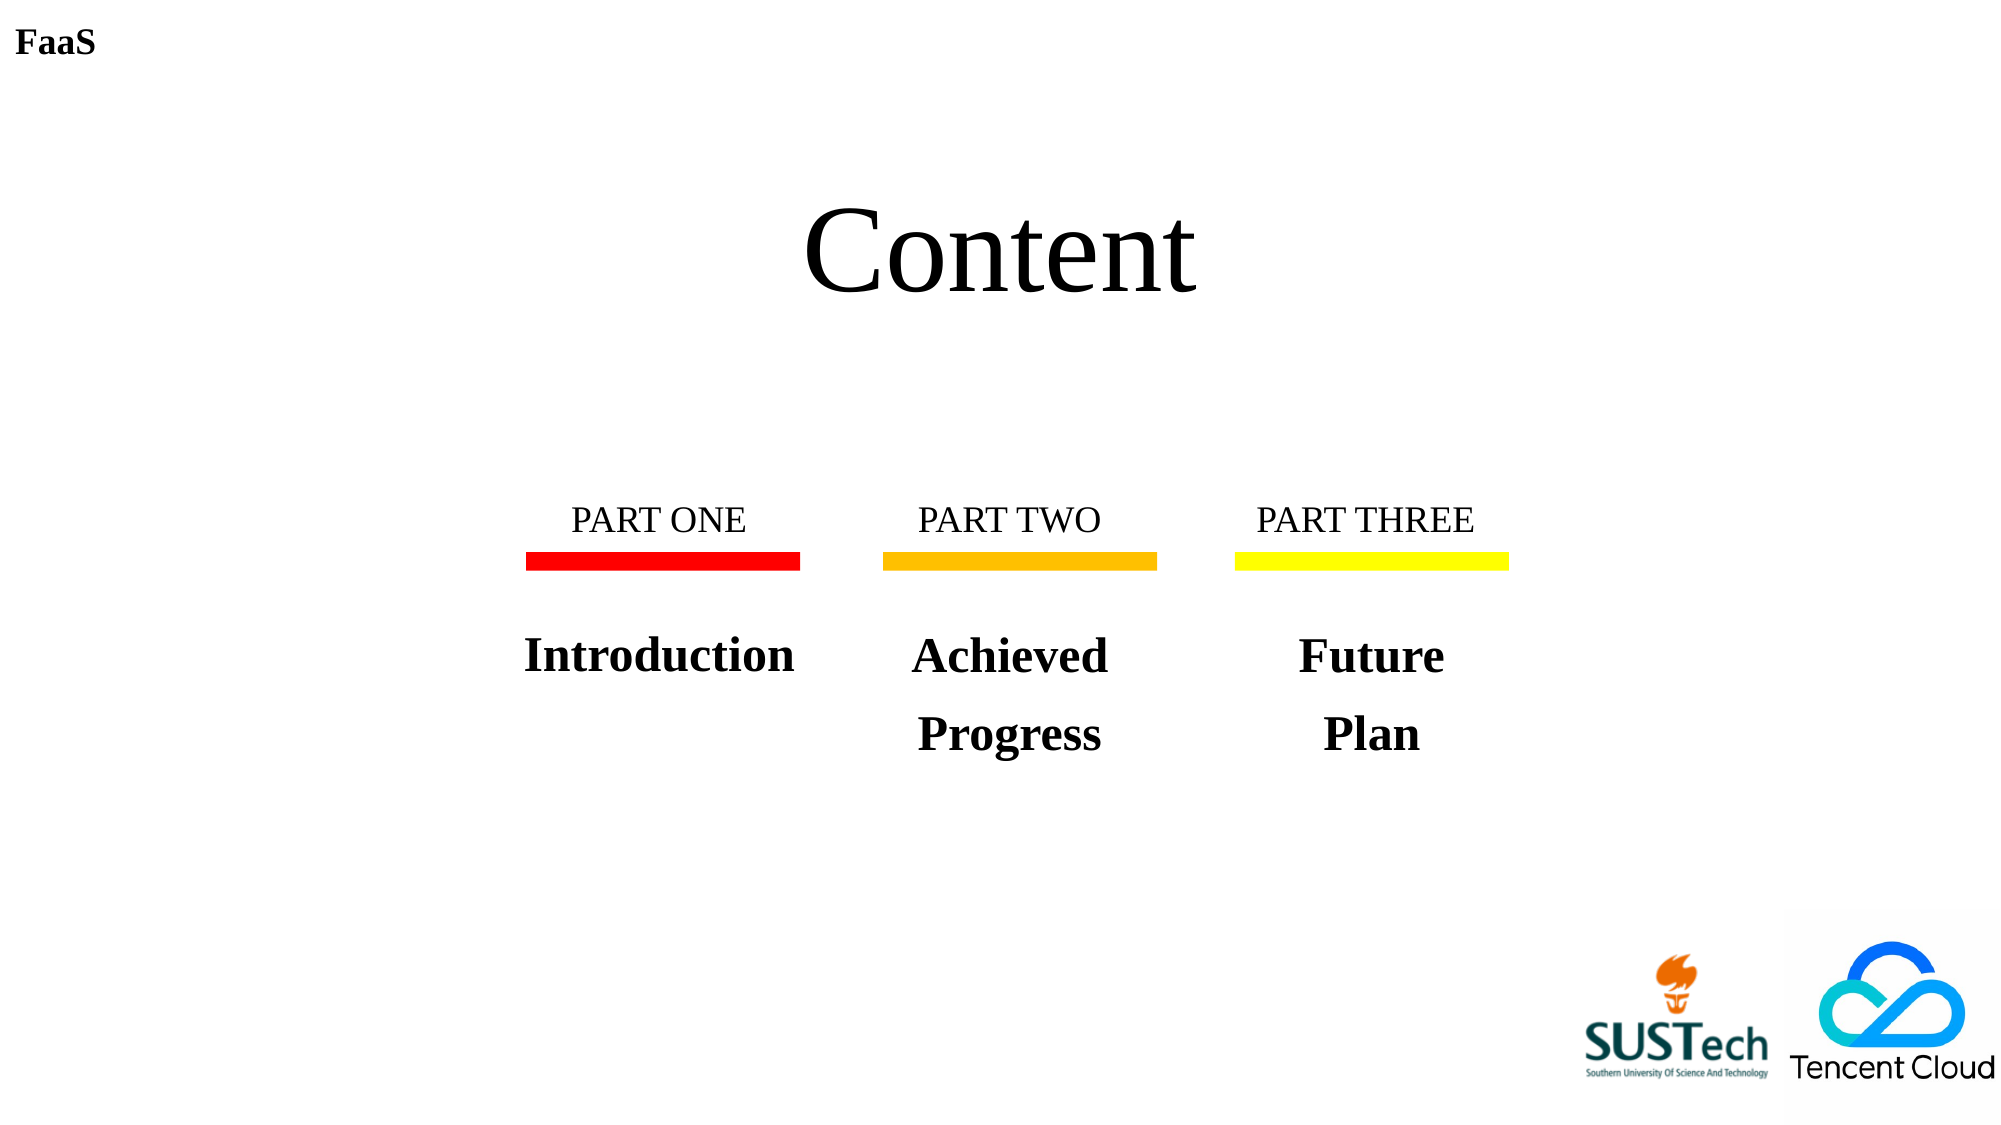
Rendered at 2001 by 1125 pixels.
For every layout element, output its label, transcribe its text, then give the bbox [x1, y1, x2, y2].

text_box PART ONE [536, 474, 782, 549]
text_box [526, 552, 801, 571]
text_box PART TWO [877, 474, 1143, 549]
text_box Future Plan [1207, 597, 1536, 762]
text_box FaaS [0, 9, 120, 70]
text_box Introduction [463, 595, 855, 682]
text_box [883, 552, 1158, 571]
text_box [1568, 909, 2000, 1125]
text_box Achieved Progress [863, 597, 1157, 762]
text_box [1234, 552, 1509, 571]
text_box PART THREE [1222, 474, 1509, 549]
text_box Content [761, 158, 1238, 325]
